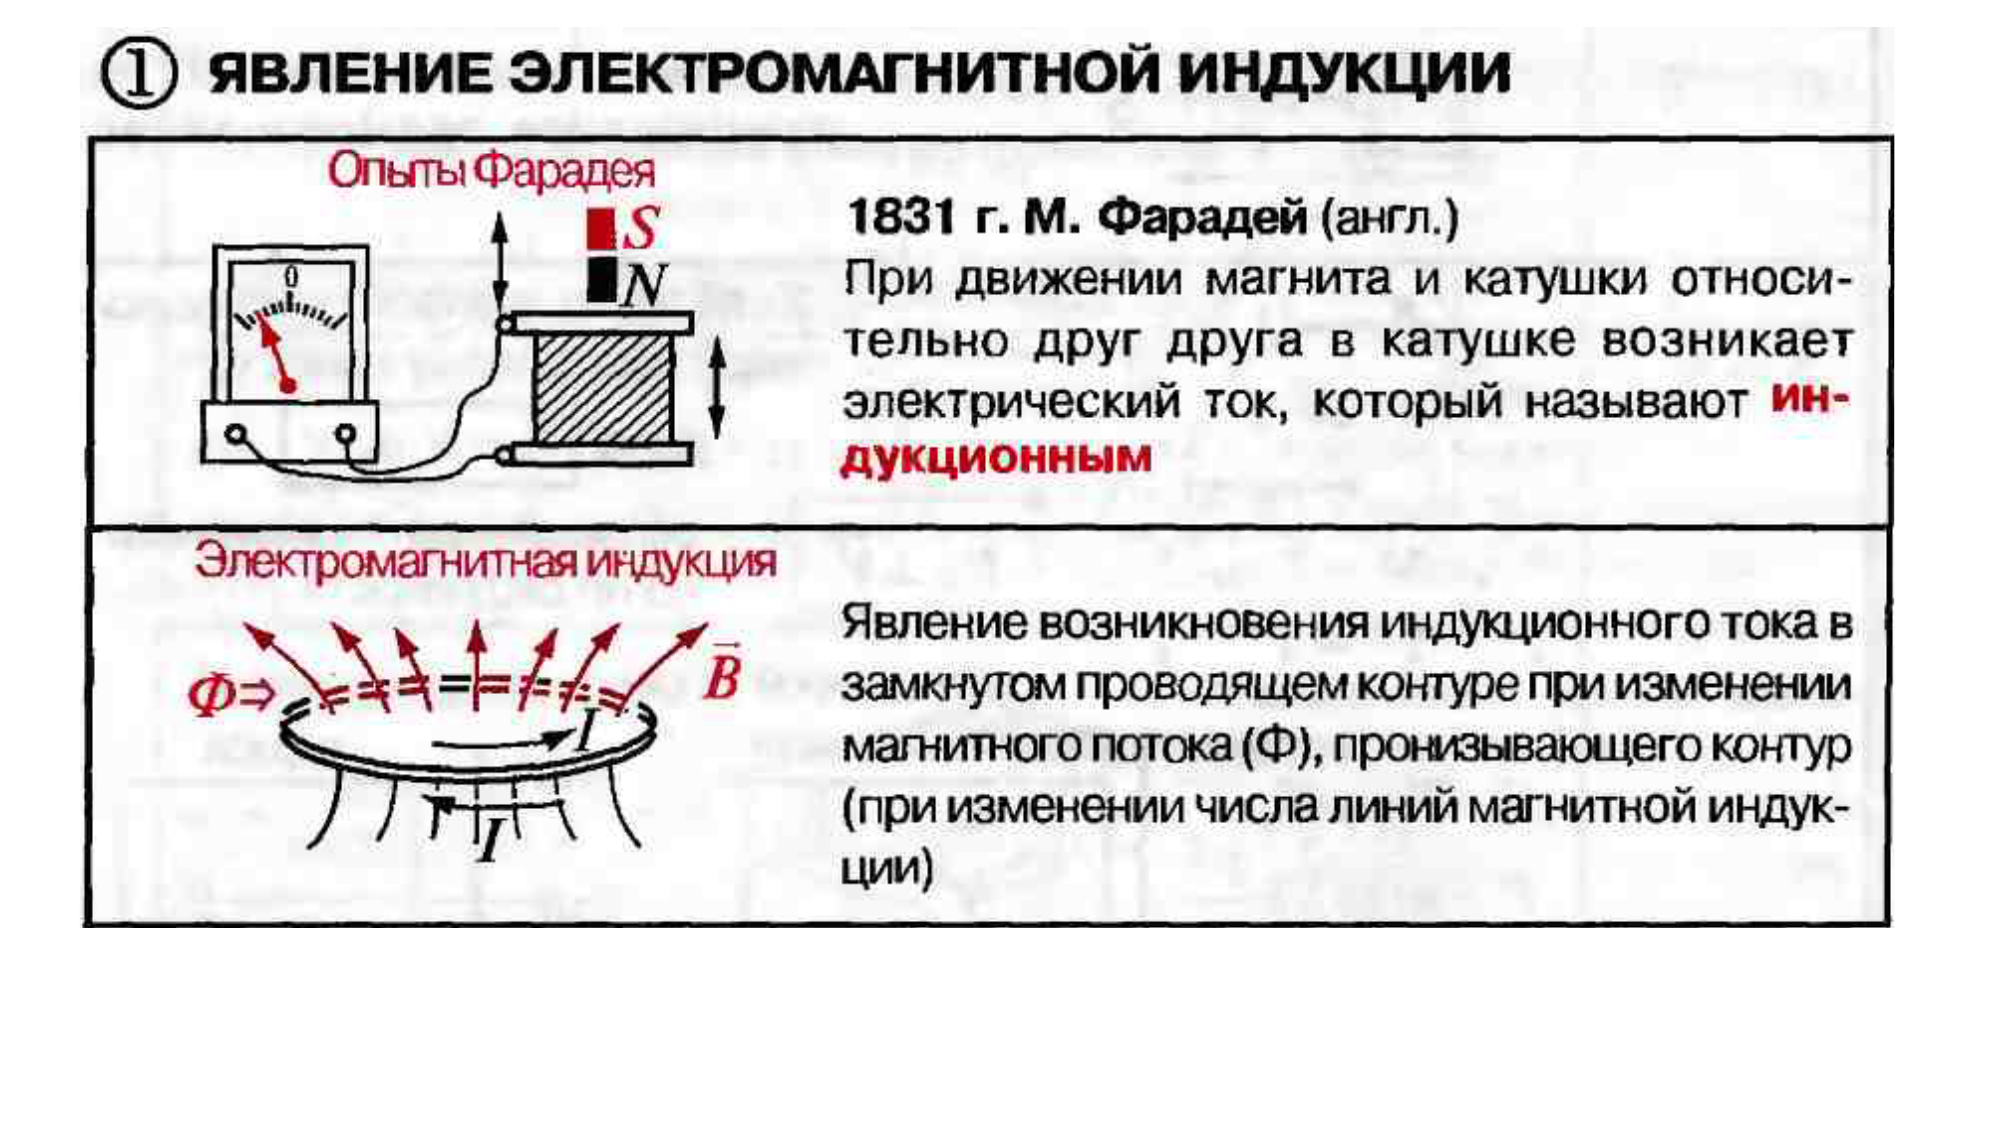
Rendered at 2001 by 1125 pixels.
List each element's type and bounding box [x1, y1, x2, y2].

picture [79, 27, 1895, 928]
